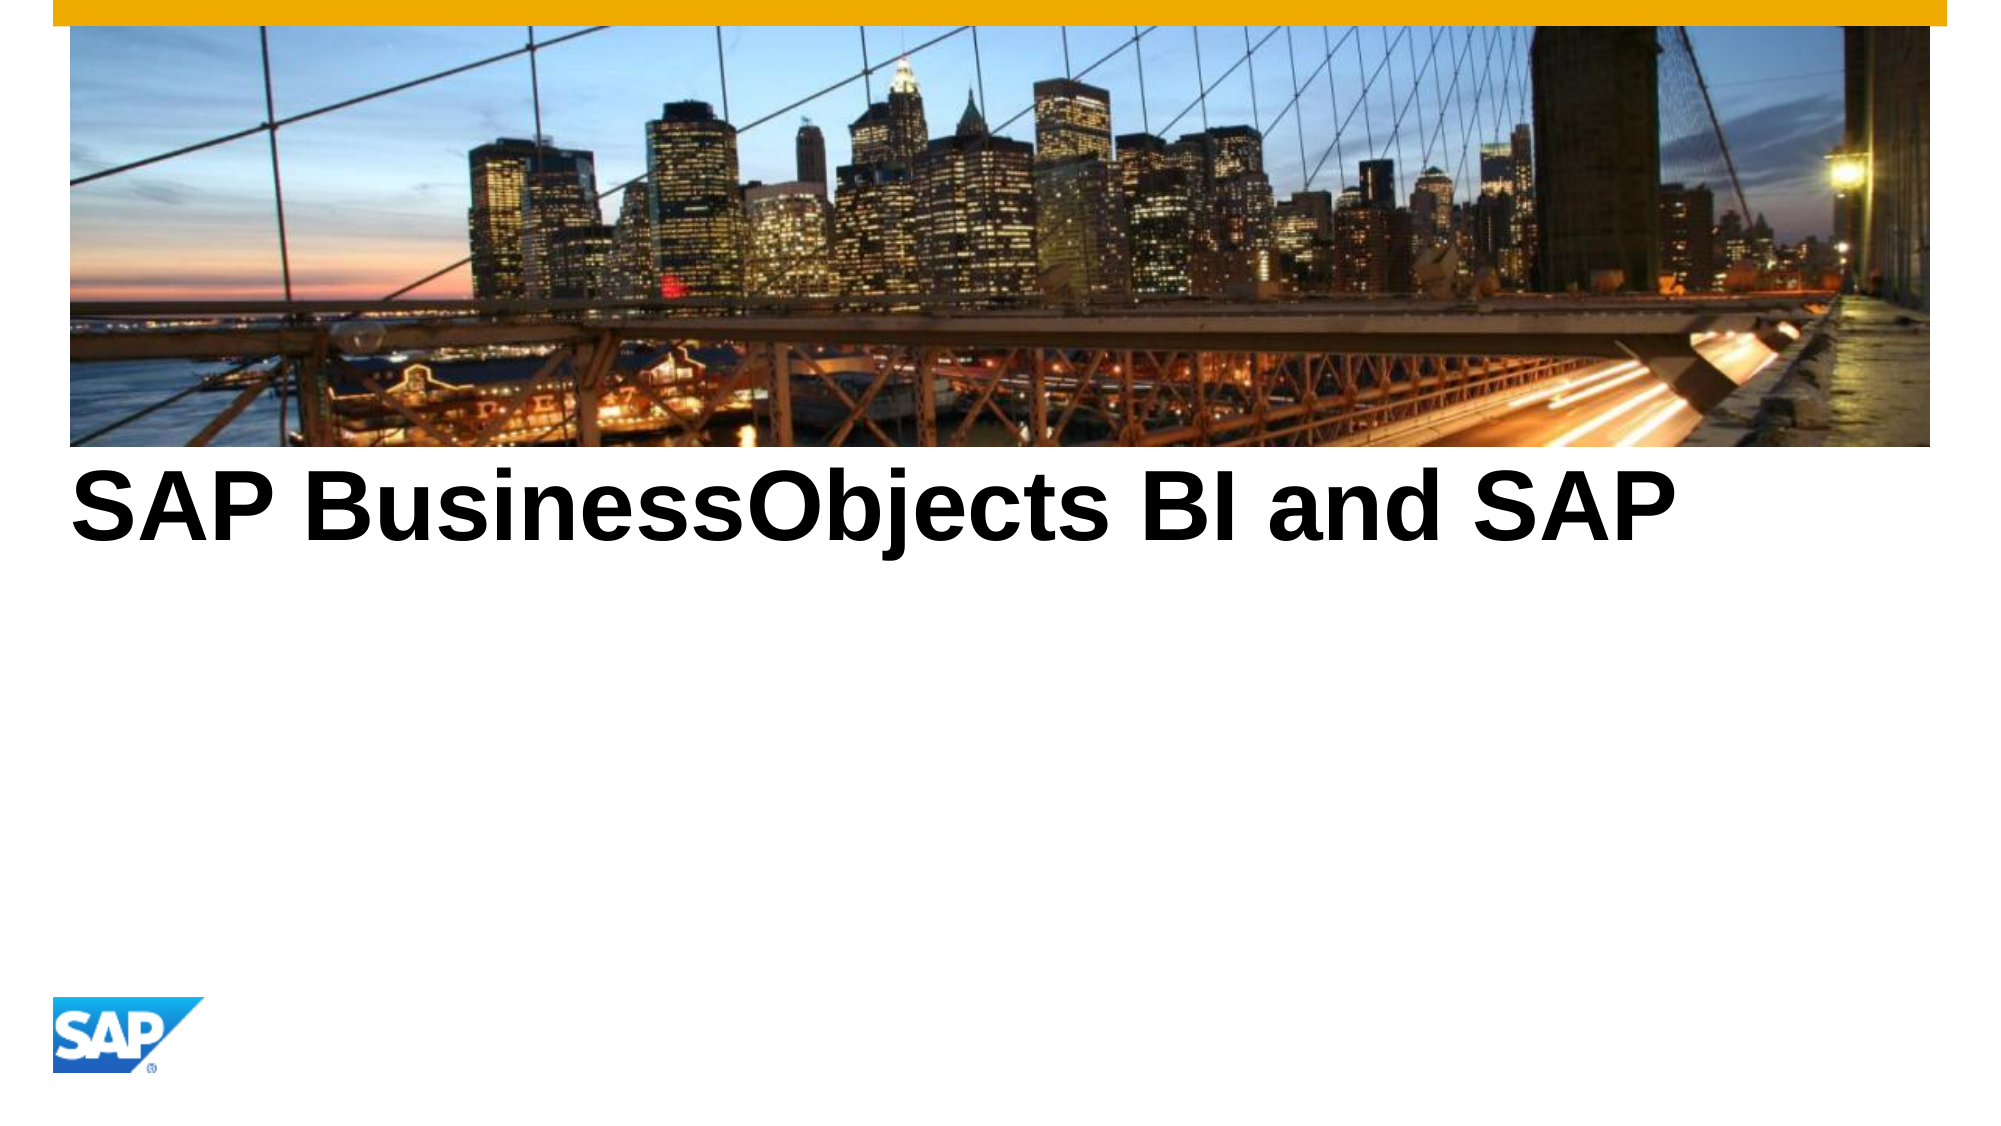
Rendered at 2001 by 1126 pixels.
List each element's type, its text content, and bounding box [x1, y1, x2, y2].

title SAP BusinessObjects BI and SAP [70, 459, 1931, 579]
picture [53, 997, 204, 1073]
picture [70, 26, 1930, 447]
